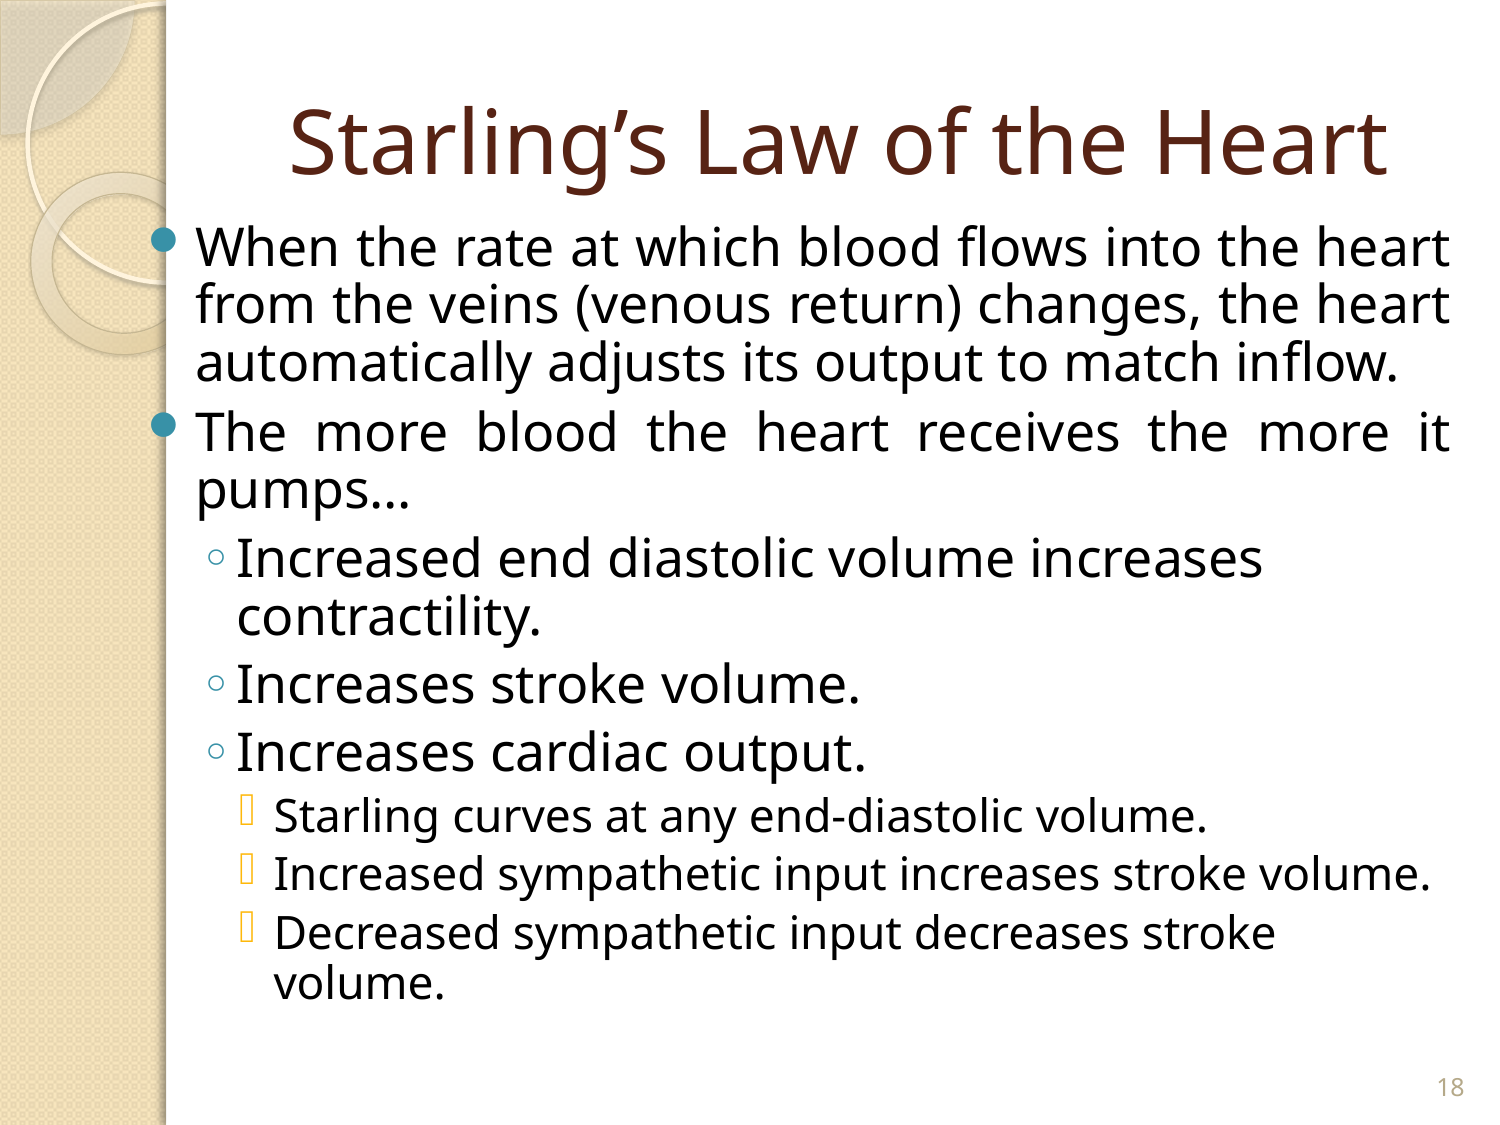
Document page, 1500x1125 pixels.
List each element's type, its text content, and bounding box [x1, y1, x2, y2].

list When the rate at which blood flows into the heart from the veins (venous return) changes, the heart automatically adjusts its output to match inflow. The more blood the heart receives the more it pumps… Increased end diastolic volume increases contractility. Increases stroke volume. Increases cardiac output. Starling curves at any end-diastolic volume. Increased sympathetic input increases stroke volume. Decreased sympathetic input decreases stroke volume. [125, 212, 1466, 1025]
title Starling’s Law of the Heart [235, 45, 1466, 233]
slide_number 18 [1413, 1034, 1488, 1113]
